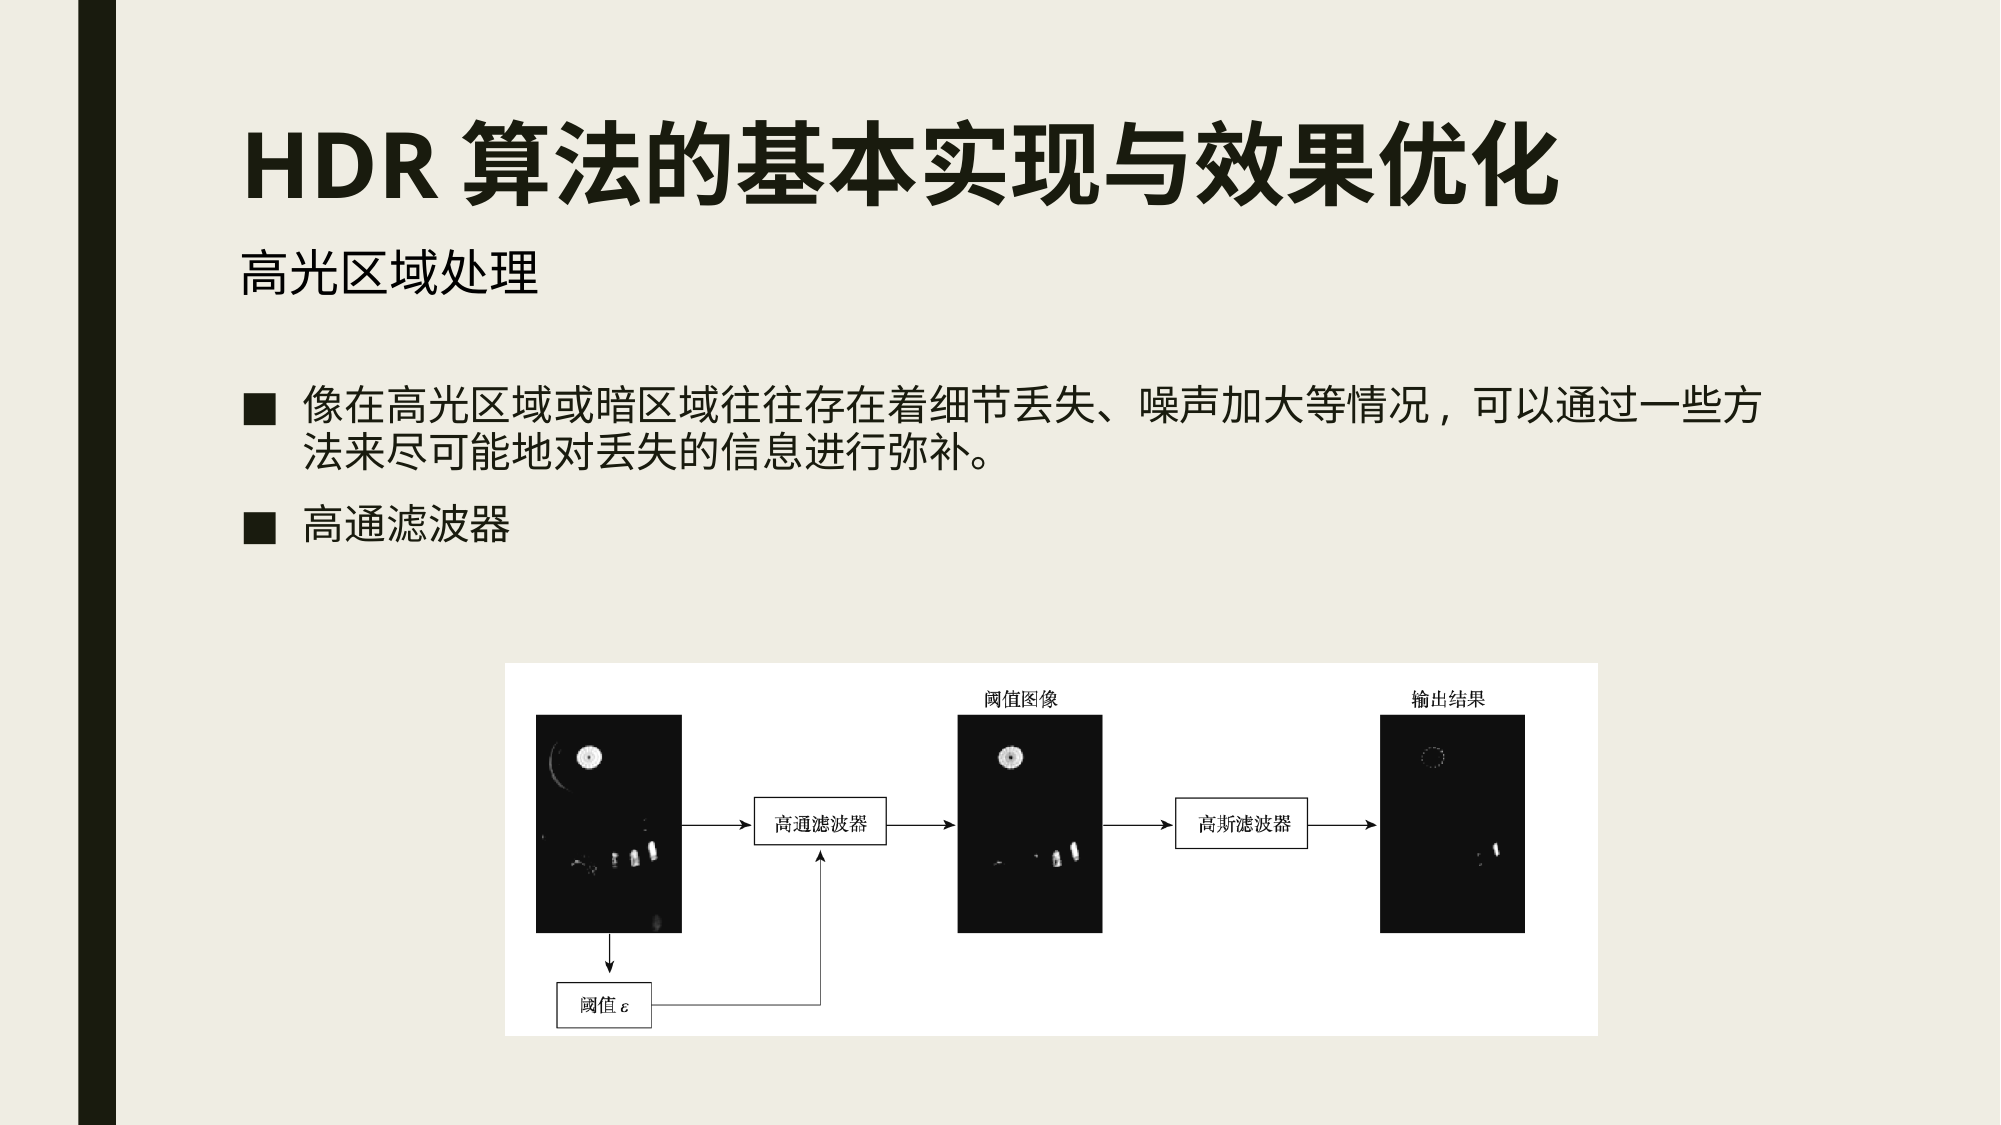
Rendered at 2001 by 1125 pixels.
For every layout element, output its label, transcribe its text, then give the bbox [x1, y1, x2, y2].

text_box HDR算法的基本实现与效果优化 [224, 112, 1800, 357]
picture [505, 663, 1598, 1036]
text_box 高光区域处理 [225, 234, 1225, 310]
